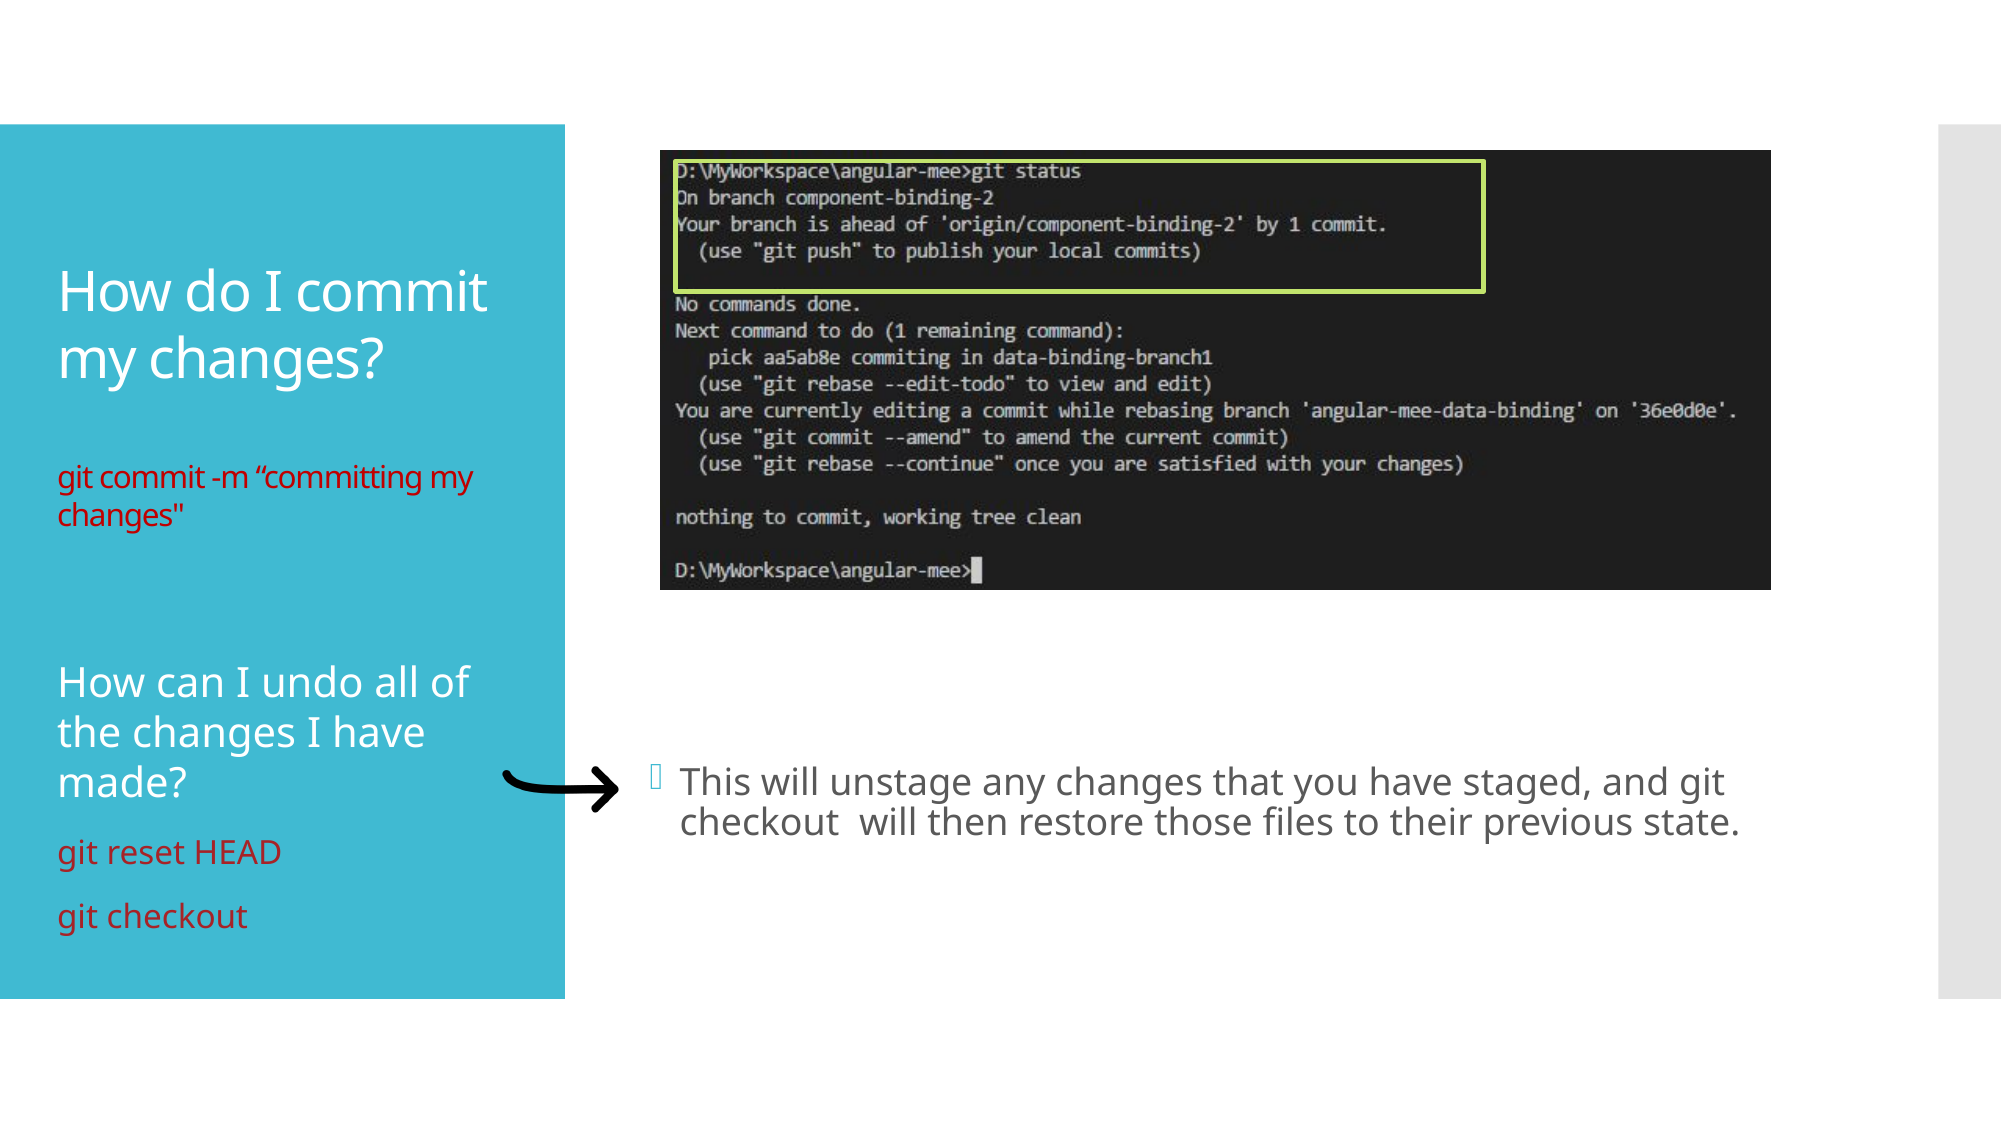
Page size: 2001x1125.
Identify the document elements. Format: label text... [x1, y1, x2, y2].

picture [491, 723, 624, 856]
picture [660, 150, 1771, 590]
list How can I undo all of the changes I have made? git reset HEAD git checkout [41, 573, 507, 955]
title How do I commit my changes? git commit -m “committing my changes" [41, 187, 507, 573]
list This will unstage any changes that you have staged, and git checkout will then restore those files to their previous state. [634, 142, 1835, 983]
